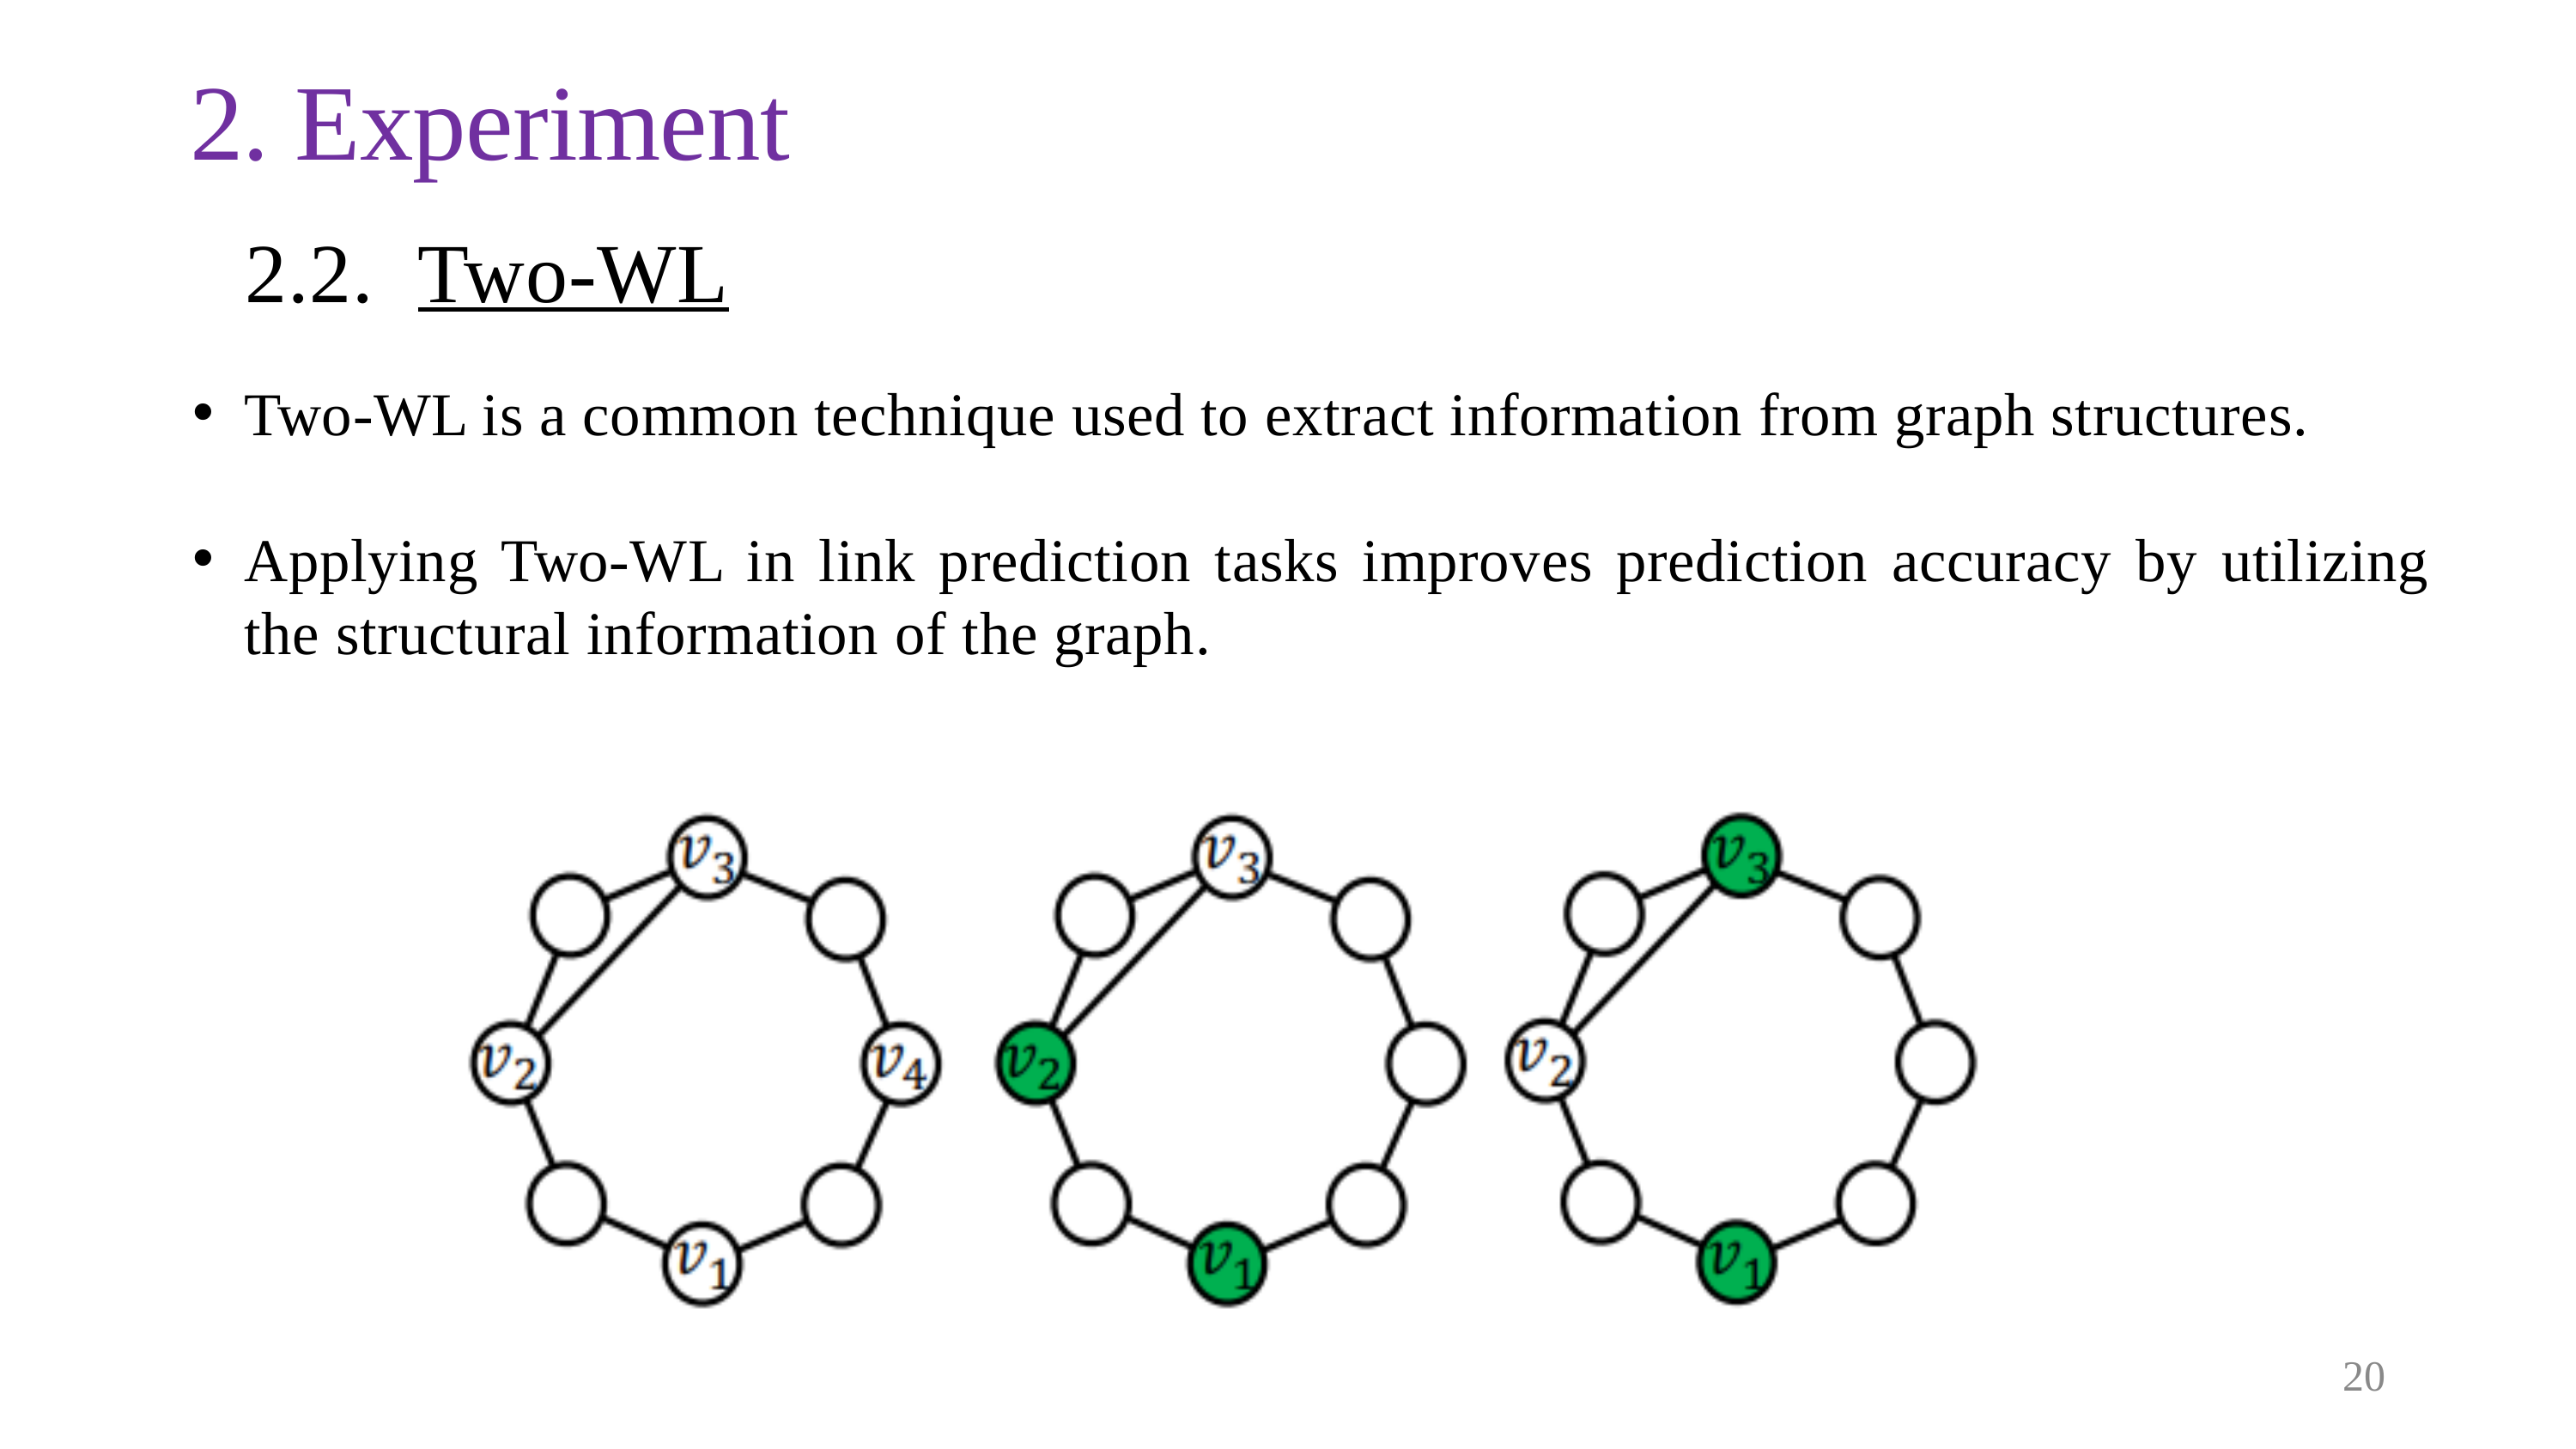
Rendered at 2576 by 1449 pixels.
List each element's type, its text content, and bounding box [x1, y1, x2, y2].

text_box 2.2. Two-WL [212, 218, 762, 319]
text_box [461, 777, 2008, 1321]
text_box 2. Experiment [190, 27, 2386, 182]
text_box 20 [1832, 1347, 2386, 1399]
text_box Two-WL is a common technique used to extract information from graph structures. Applying Two-WL in link prediction tasks improves prediction accuracy by utilizing the structural information of the graph. [141, 374, 2435, 667]
